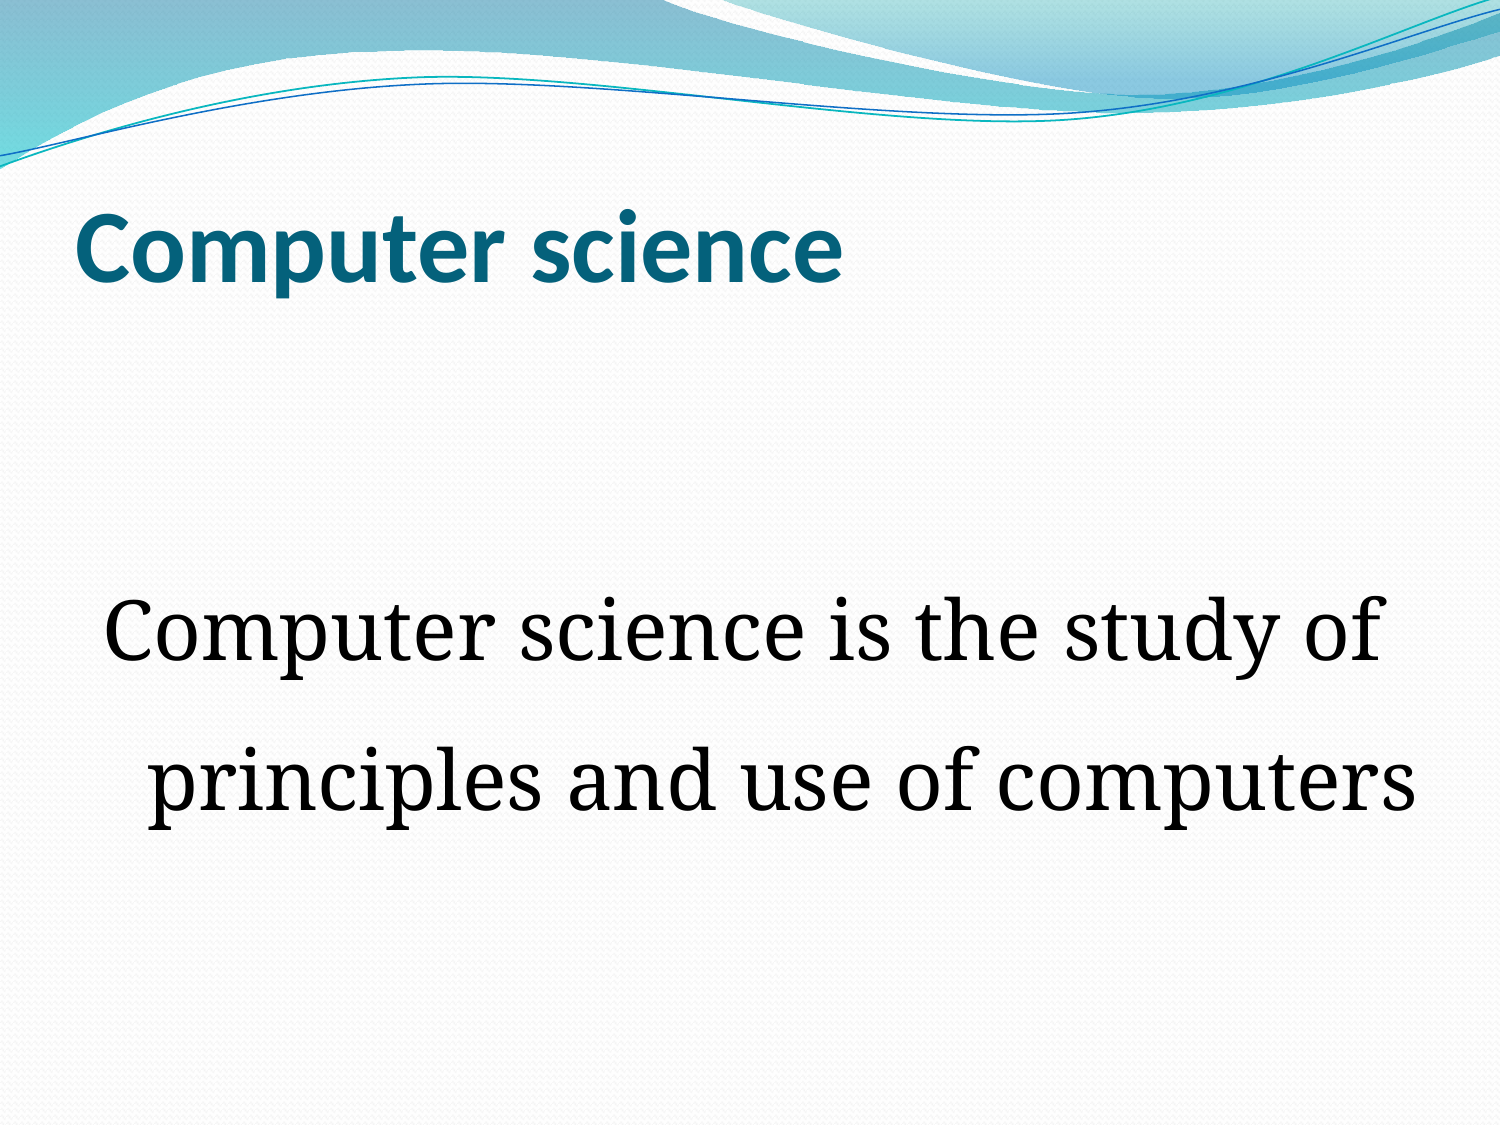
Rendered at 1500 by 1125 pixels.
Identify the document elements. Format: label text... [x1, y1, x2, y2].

title Computer science [75, 115, 1425, 303]
list Computer science is the study of principles and use of computers [87, 362, 1438, 1083]
